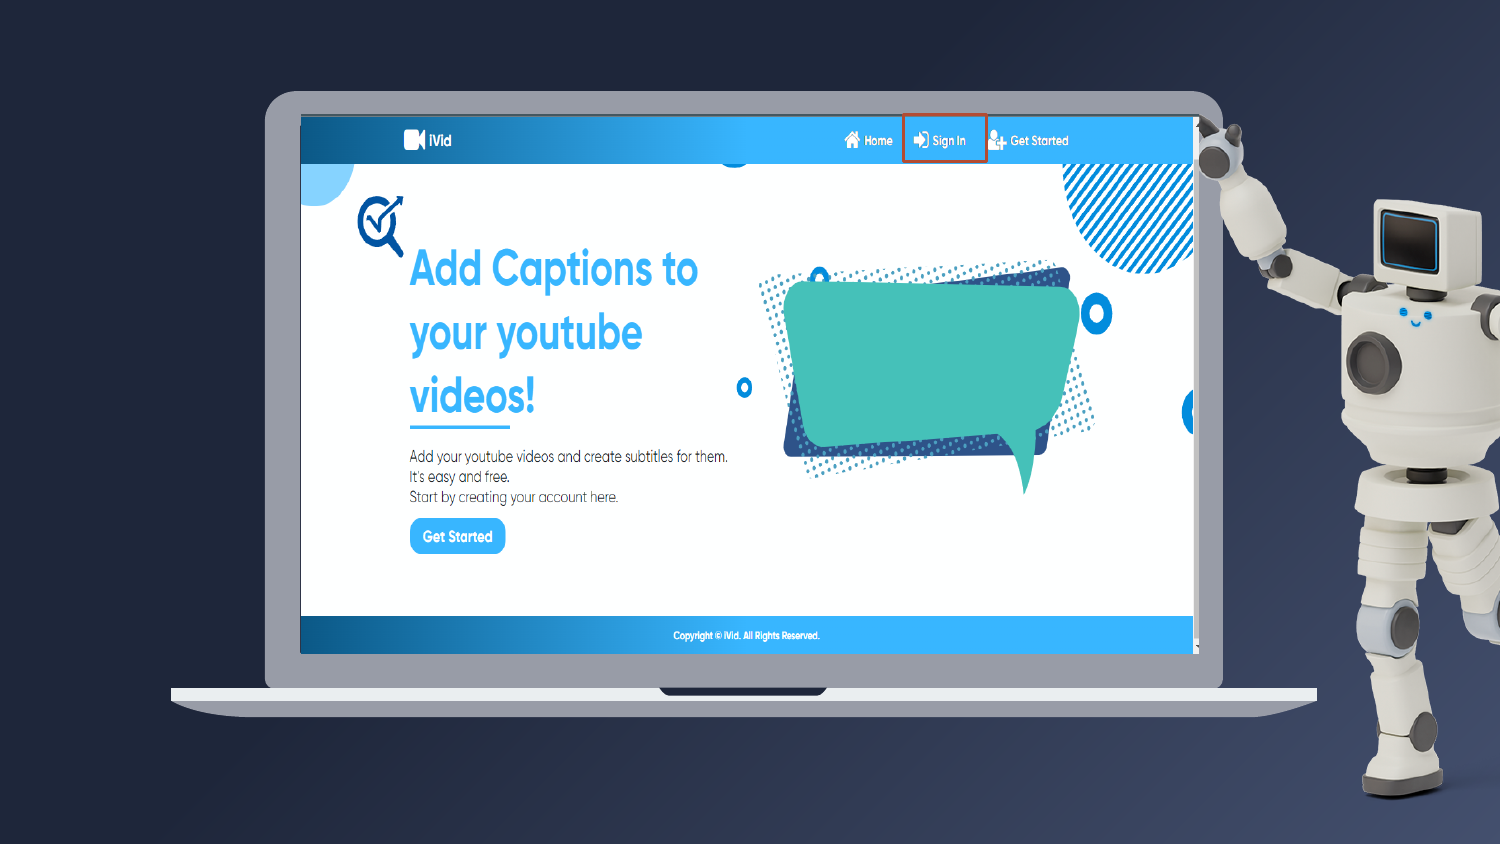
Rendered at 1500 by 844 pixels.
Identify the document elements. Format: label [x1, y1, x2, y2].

text_box [1168, 114, 1500, 802]
picture [300, 114, 1200, 654]
text_box [170, 90, 1318, 718]
